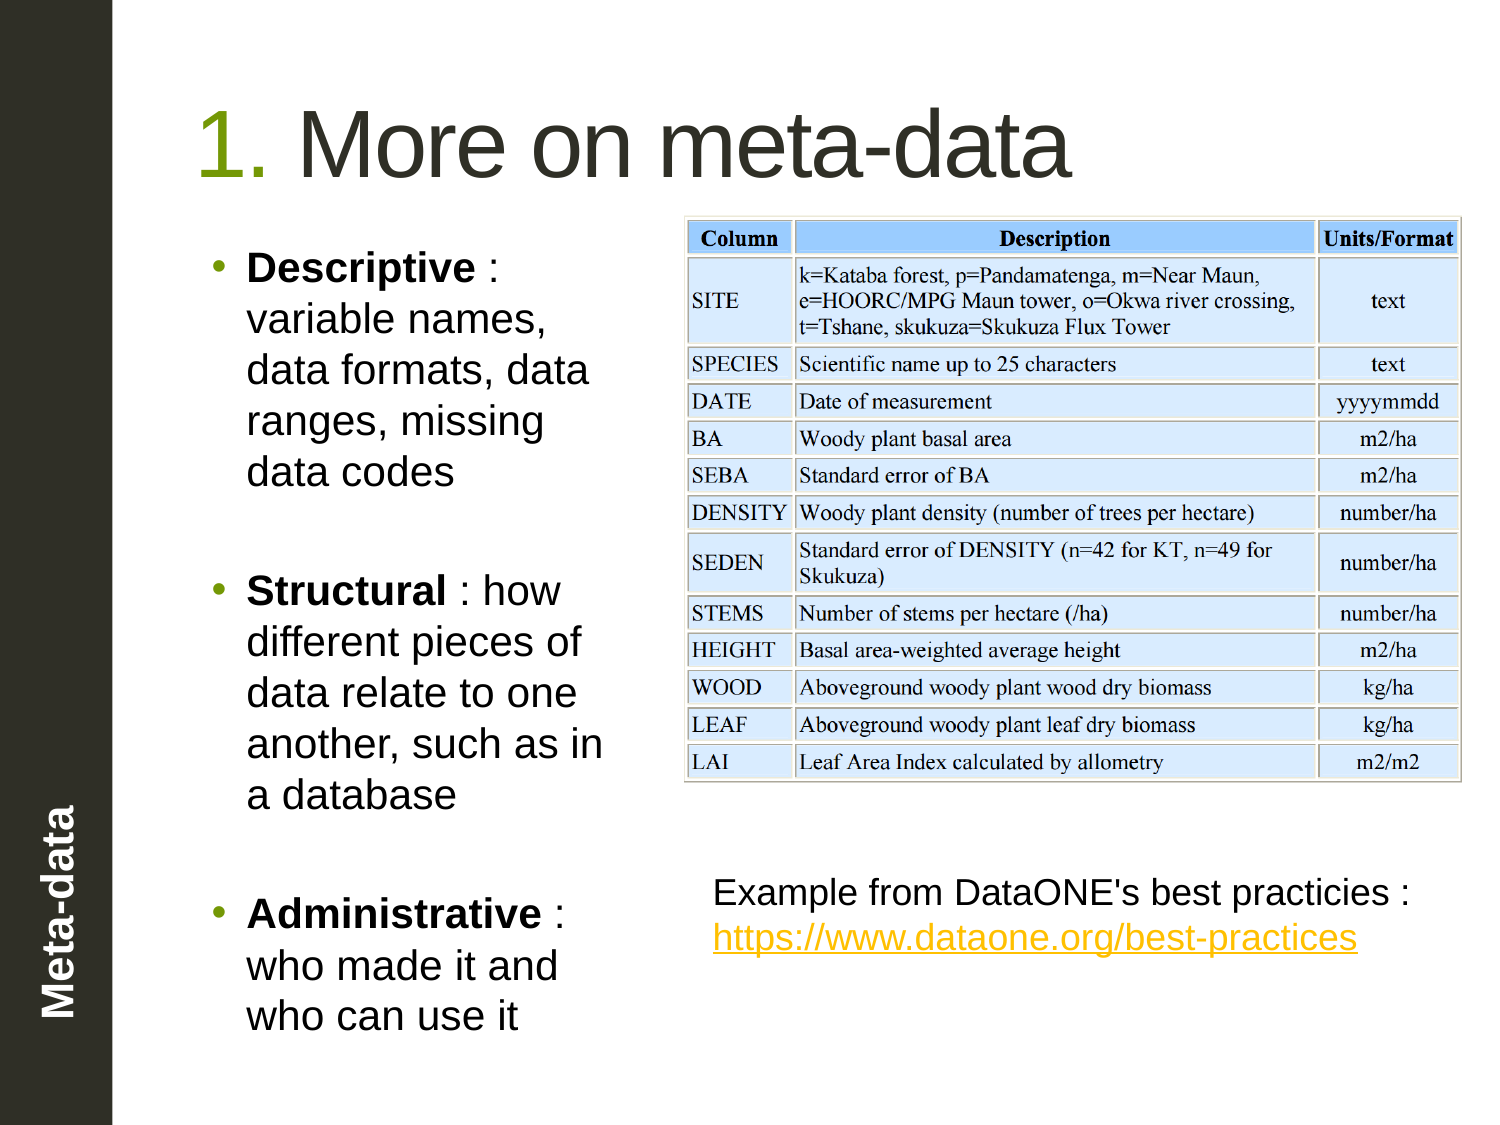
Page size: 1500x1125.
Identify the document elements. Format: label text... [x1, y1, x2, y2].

picture [653, 204, 1475, 791]
text_box Example from DataONE's best practicies : https://www.dataone.org/best-practices [679, 860, 1475, 1010]
title 1. More on meta-data [179, 45, 1430, 232]
list Descriptive : variable names, data formats, data ranges, missing data codes Structural : how different pieces of data relate to one another, such as in a database Administrative : who made it and who can use it [179, 232, 655, 1050]
text_box Meta-data [20, 791, 90, 1035]
